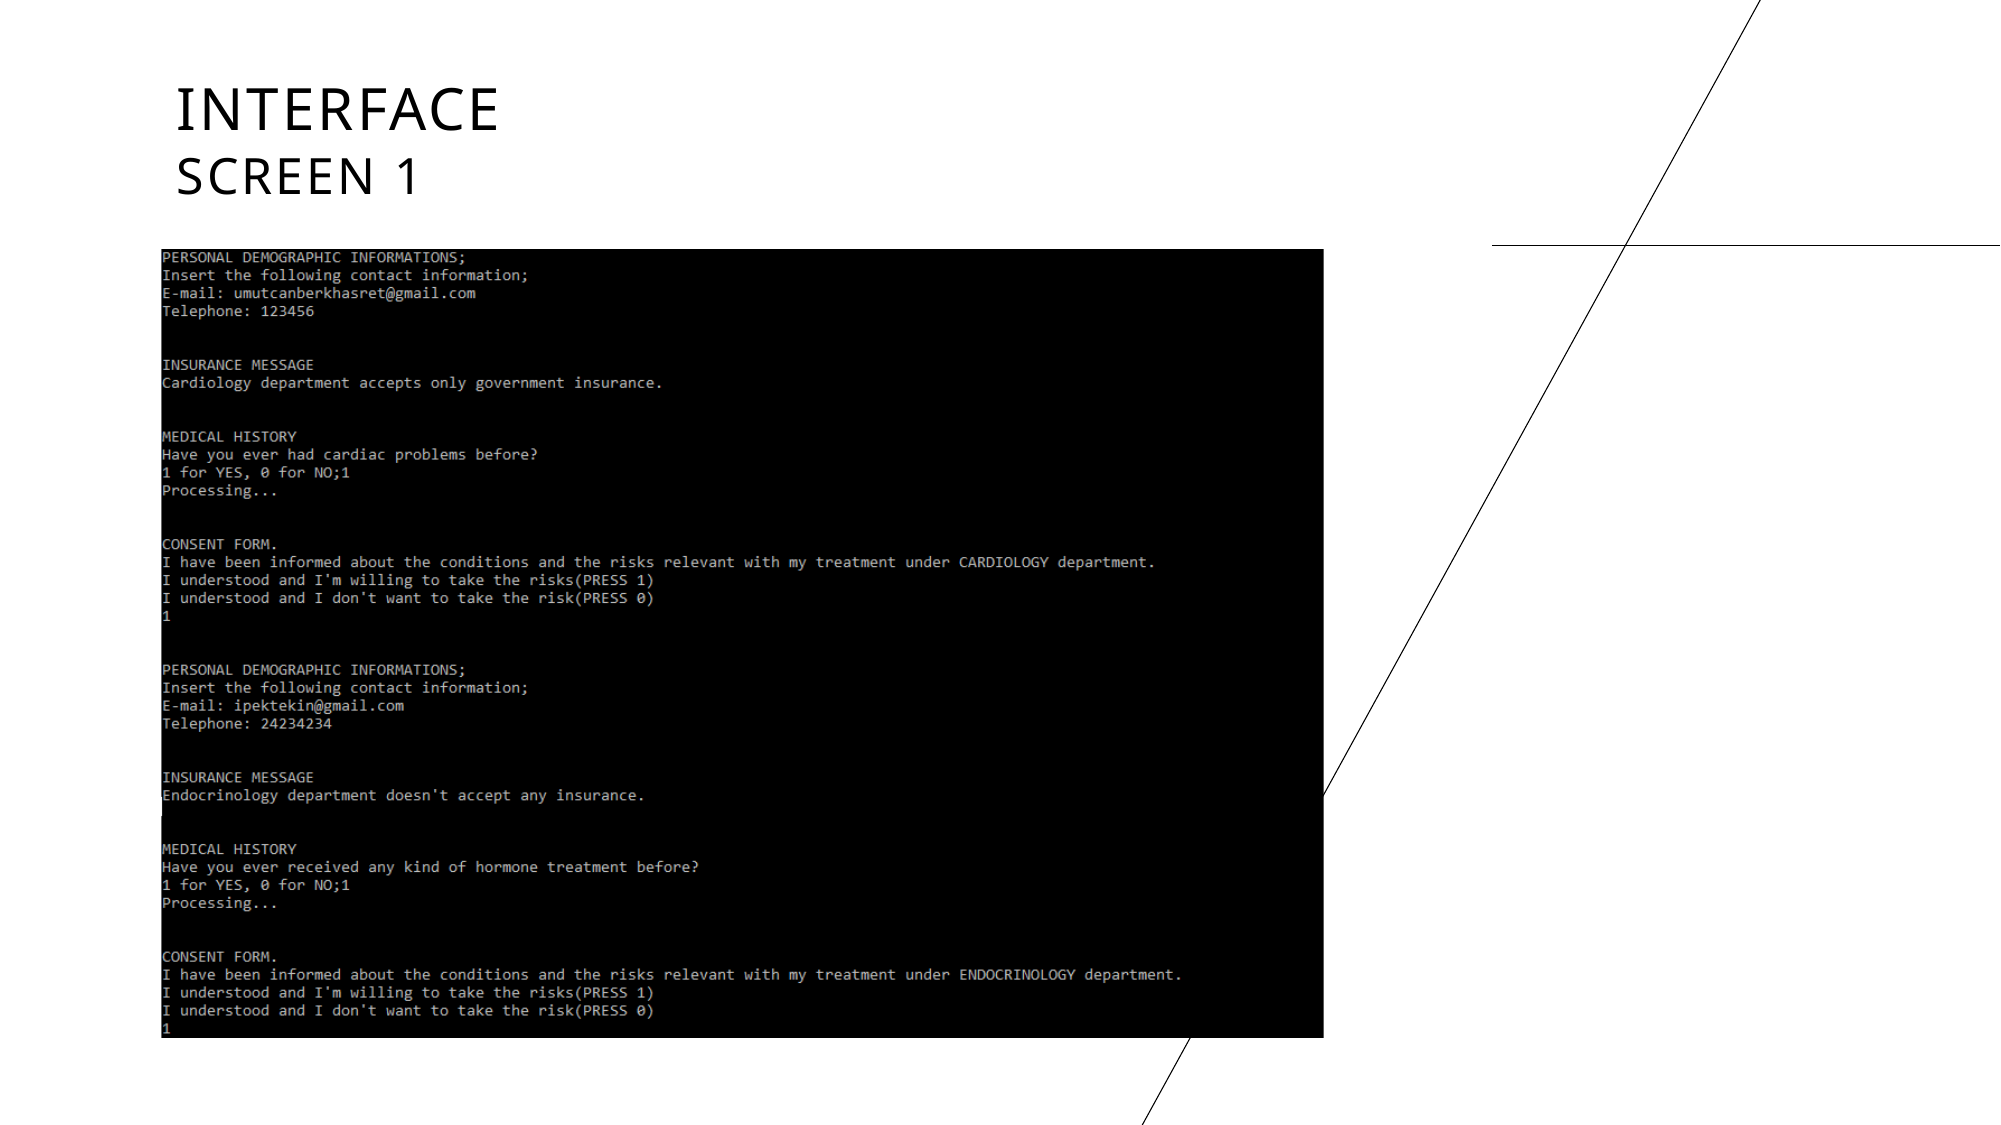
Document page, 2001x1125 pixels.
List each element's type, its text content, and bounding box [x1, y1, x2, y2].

picture [161, 249, 1324, 1038]
title interface [161, 72, 1000, 134]
text_box Screen 1 [161, 134, 1000, 213]
